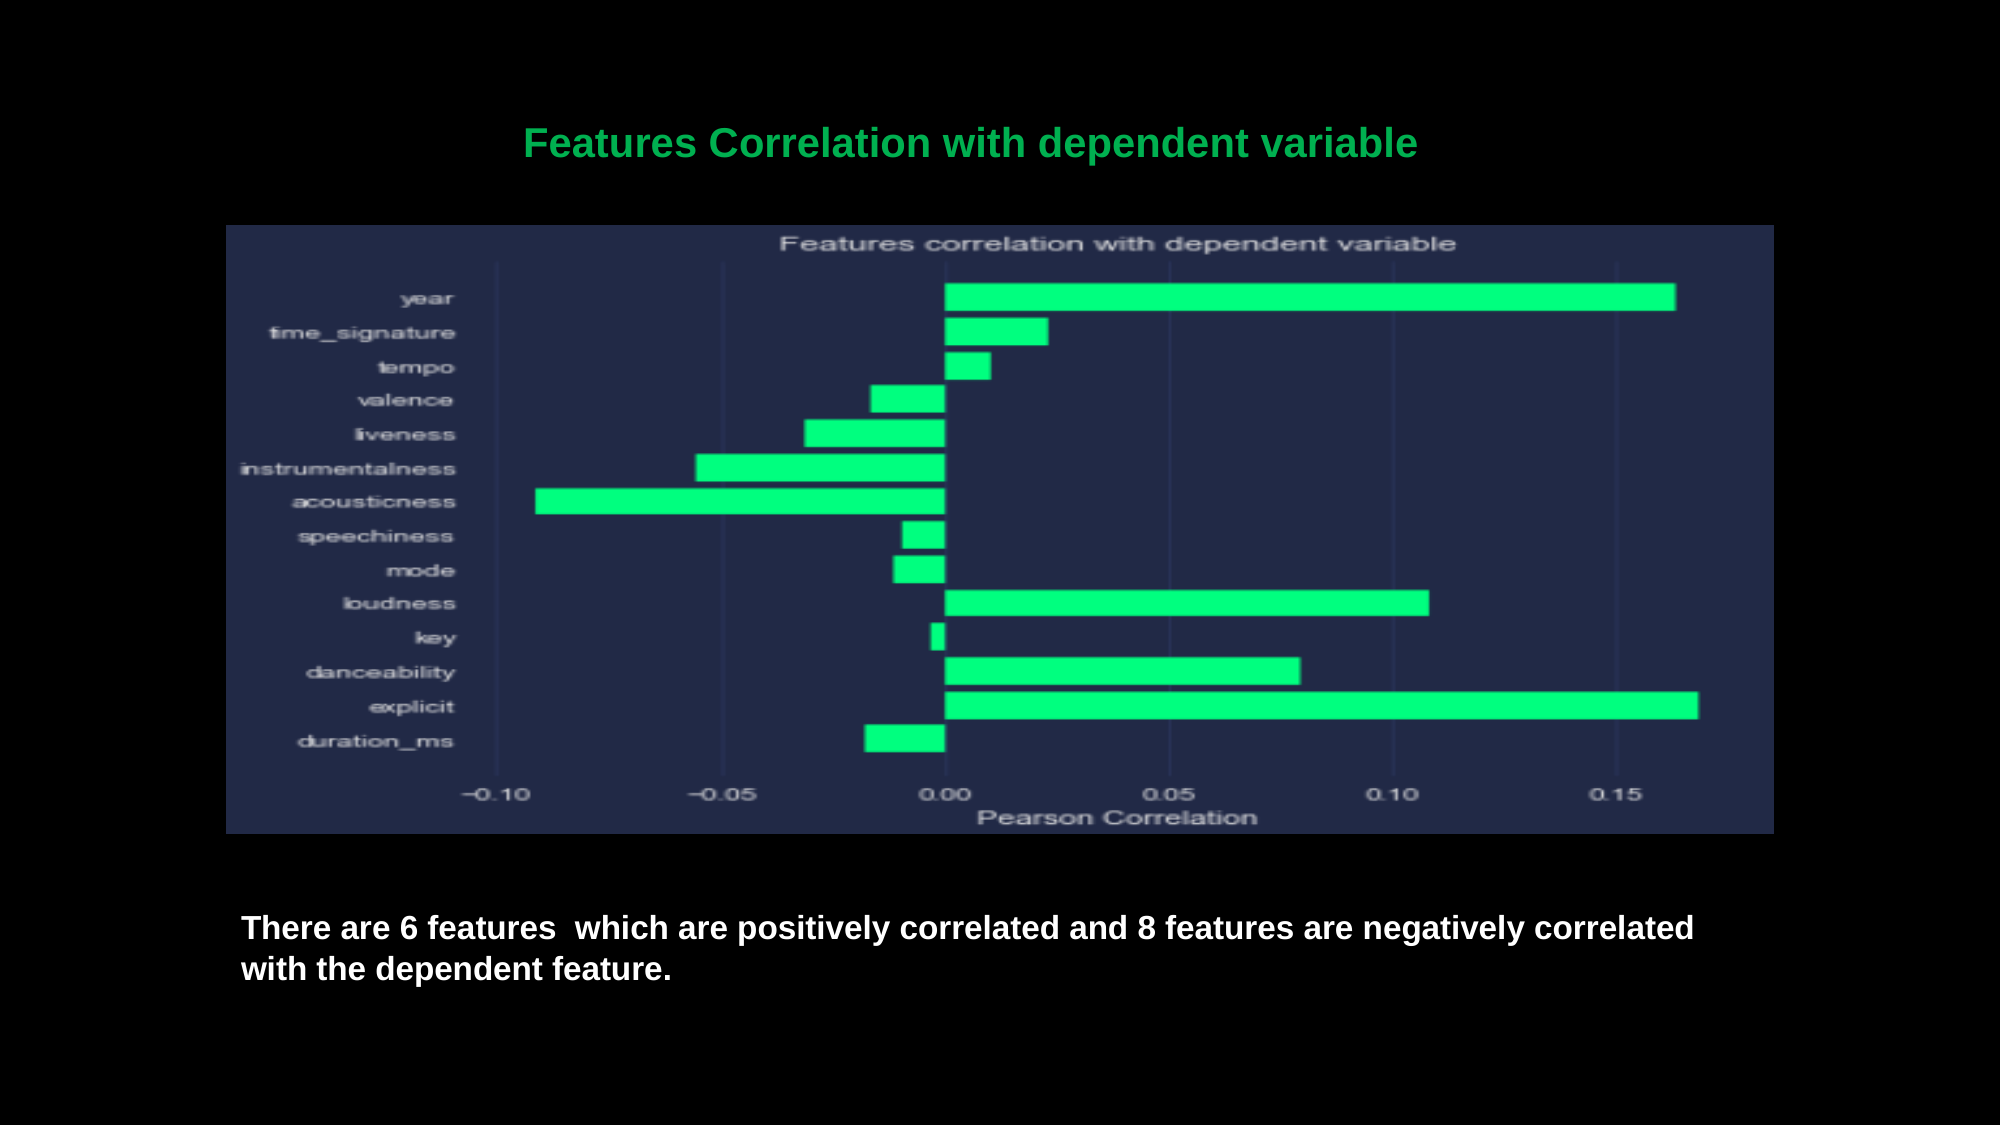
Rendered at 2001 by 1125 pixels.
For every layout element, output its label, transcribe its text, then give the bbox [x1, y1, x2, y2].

text_box Features Correlation with dependent variable [499, 108, 1443, 174]
text_box There are 6 features which are positively correlated and 8 features are negatively correlated with the dependent feature. [226, 899, 1751, 994]
picture [226, 225, 1774, 834]
